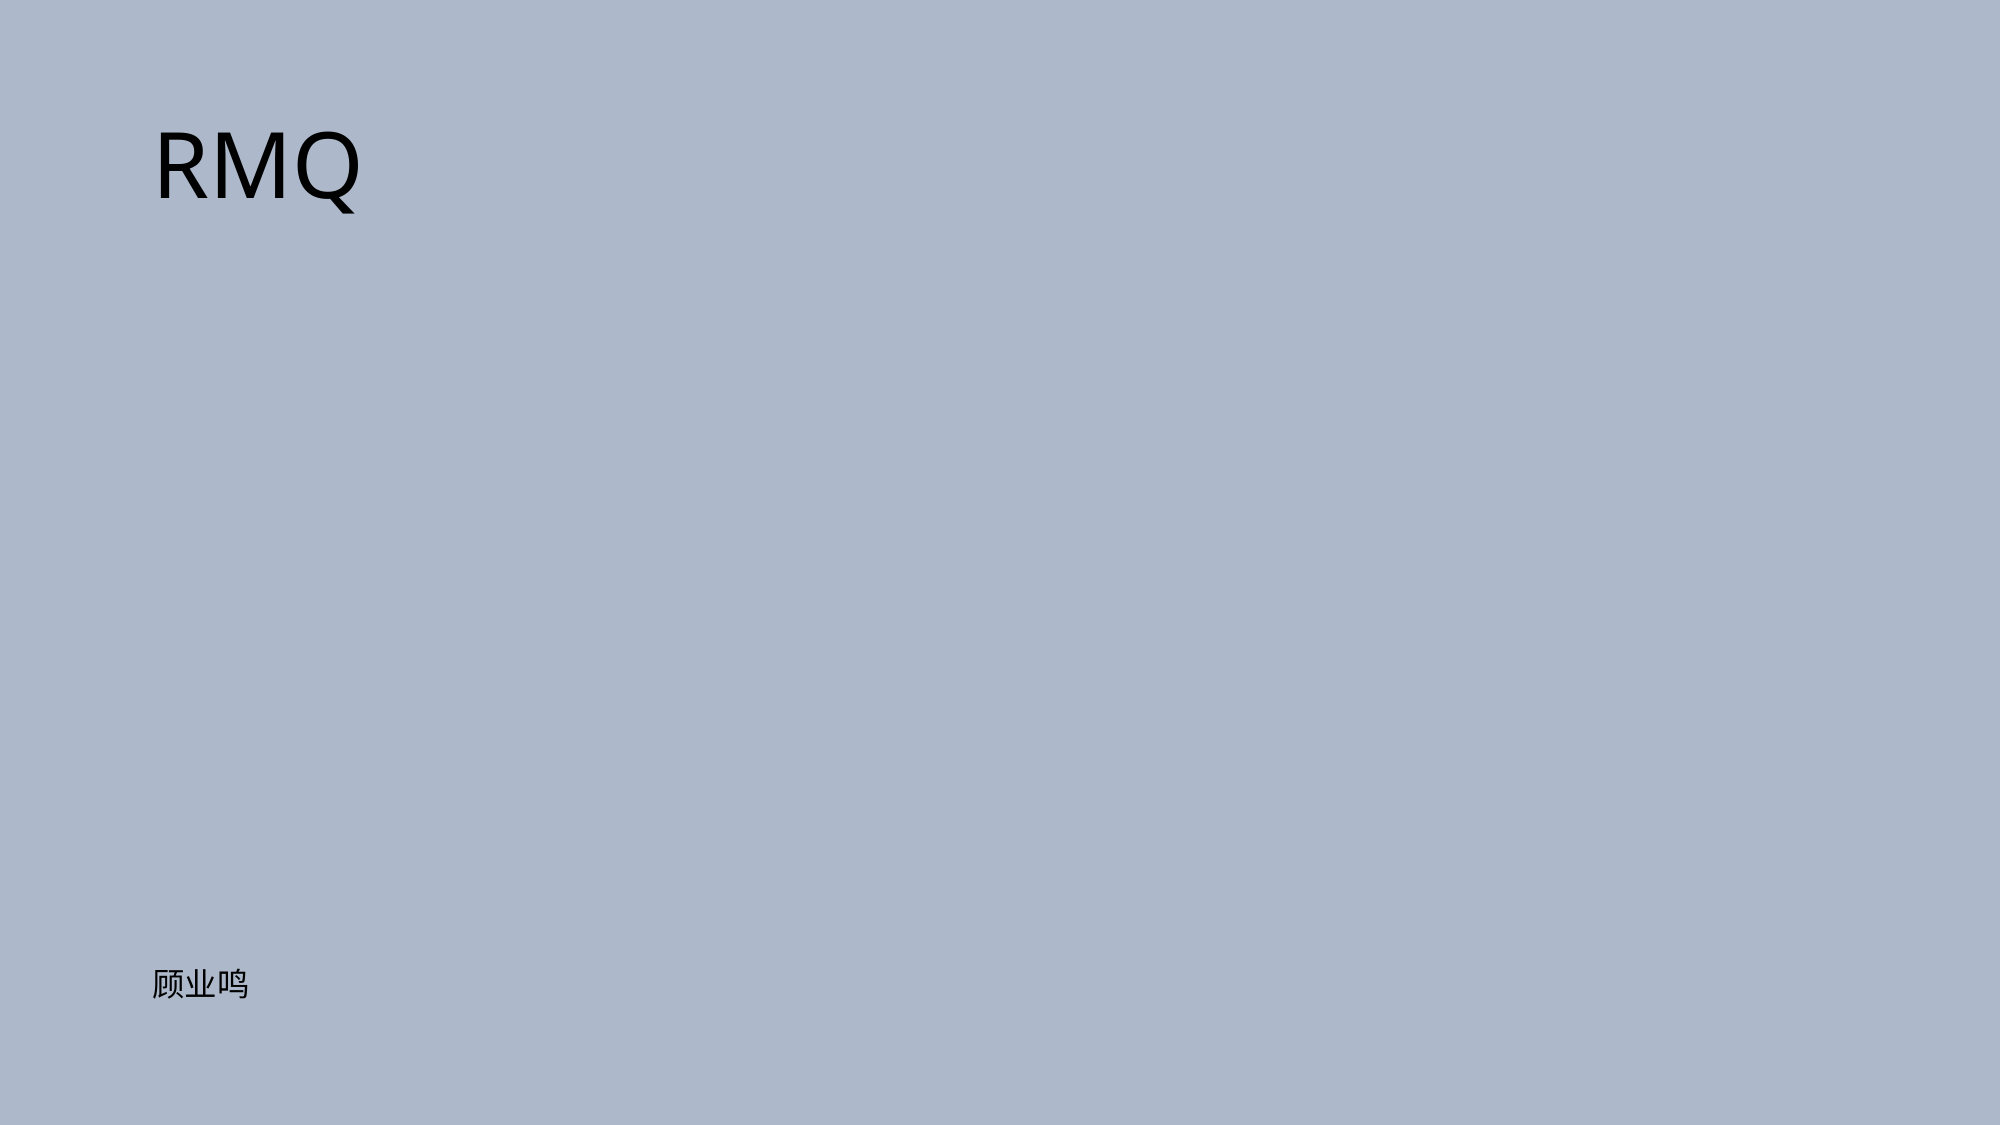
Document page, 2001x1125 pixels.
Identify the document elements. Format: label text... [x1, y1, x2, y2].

title RMQ [137, 59, 1863, 278]
list 顾业鸣 [137, 297, 1863, 1012]
